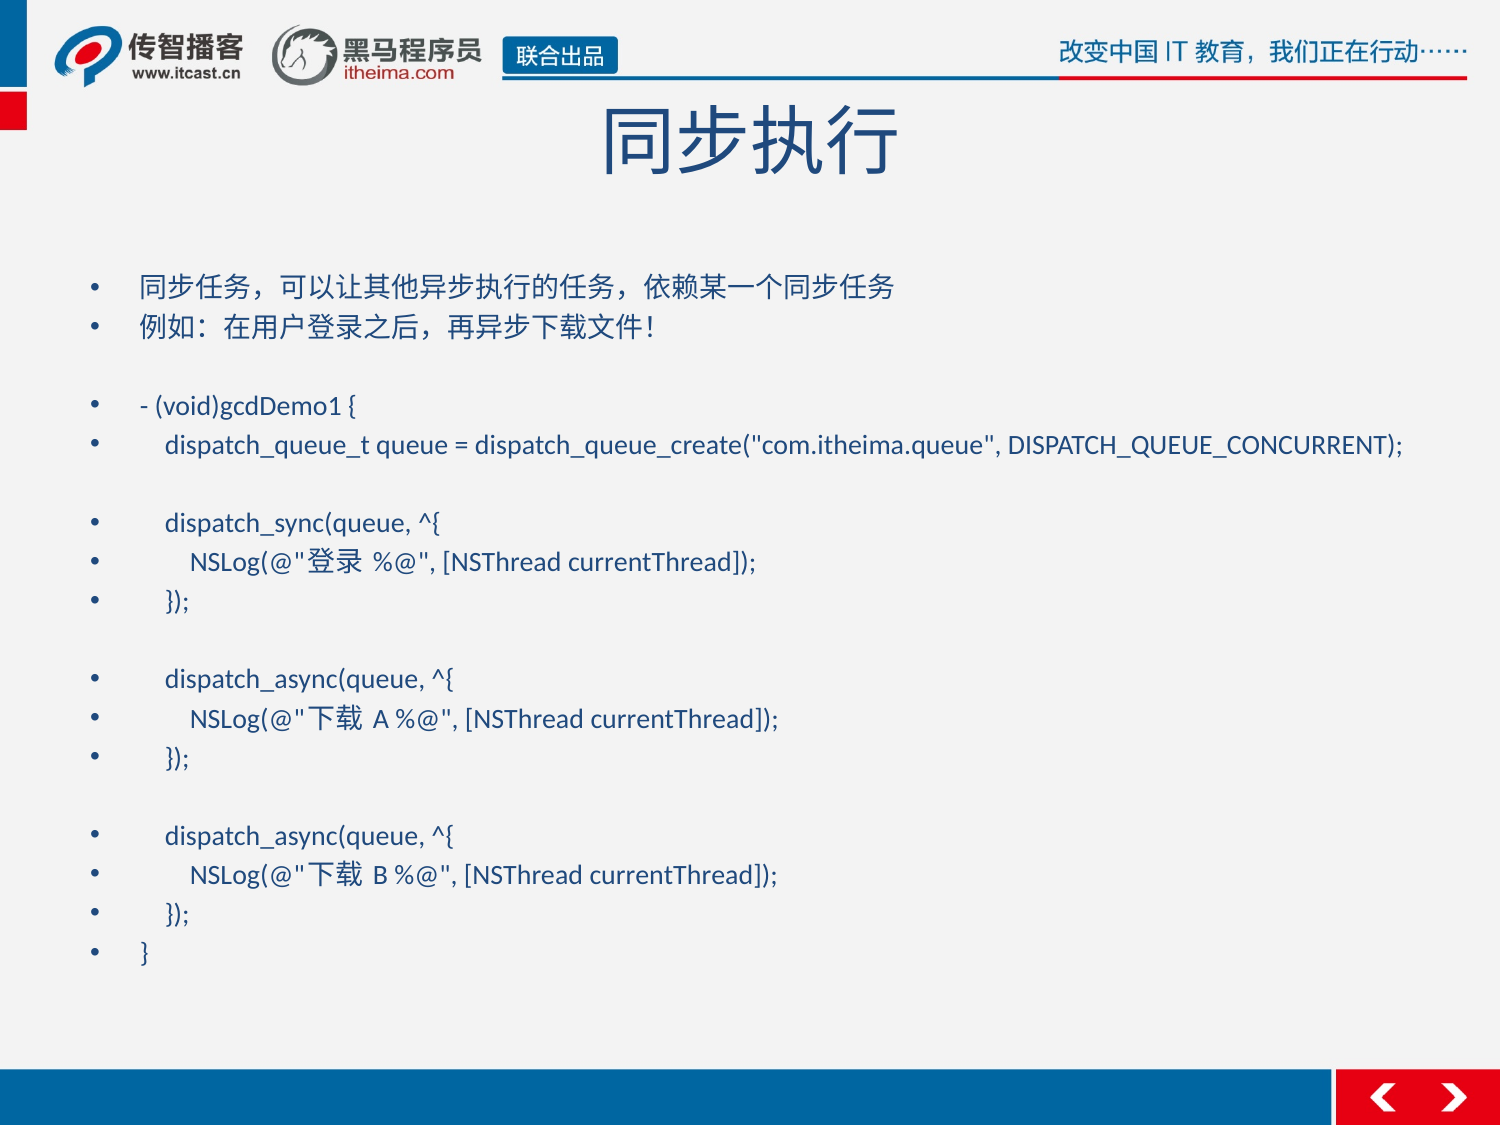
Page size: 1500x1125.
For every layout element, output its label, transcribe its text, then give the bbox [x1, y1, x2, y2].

list 同步任务，可以让其他异步执行的任务，依赖某一个同步任务 例如：在用户登录之后，再异步下载文件！ - (void)gcdDemo1 { dispatch_queue_t queue = dispatch_queue_create("com.itheima.queue", DISPATCH_QUEUE_CONCURRENT); dispatch_sync(queue, ^{ NSLog(@"登录 %@", [NSThread currentThread]); }); dispatch_async(queue, ^{ NSLog(@"下载 A %@", [NSThread currentThread]); }); dispatch_async(queue, ^{ NSLog(@"下载 B %@", [NSThread currentThread]); }); } [75, 262, 1425, 1005]
title 同步执行 [75, 45, 1425, 233]
picture [0, 0, 1500, 1125]
